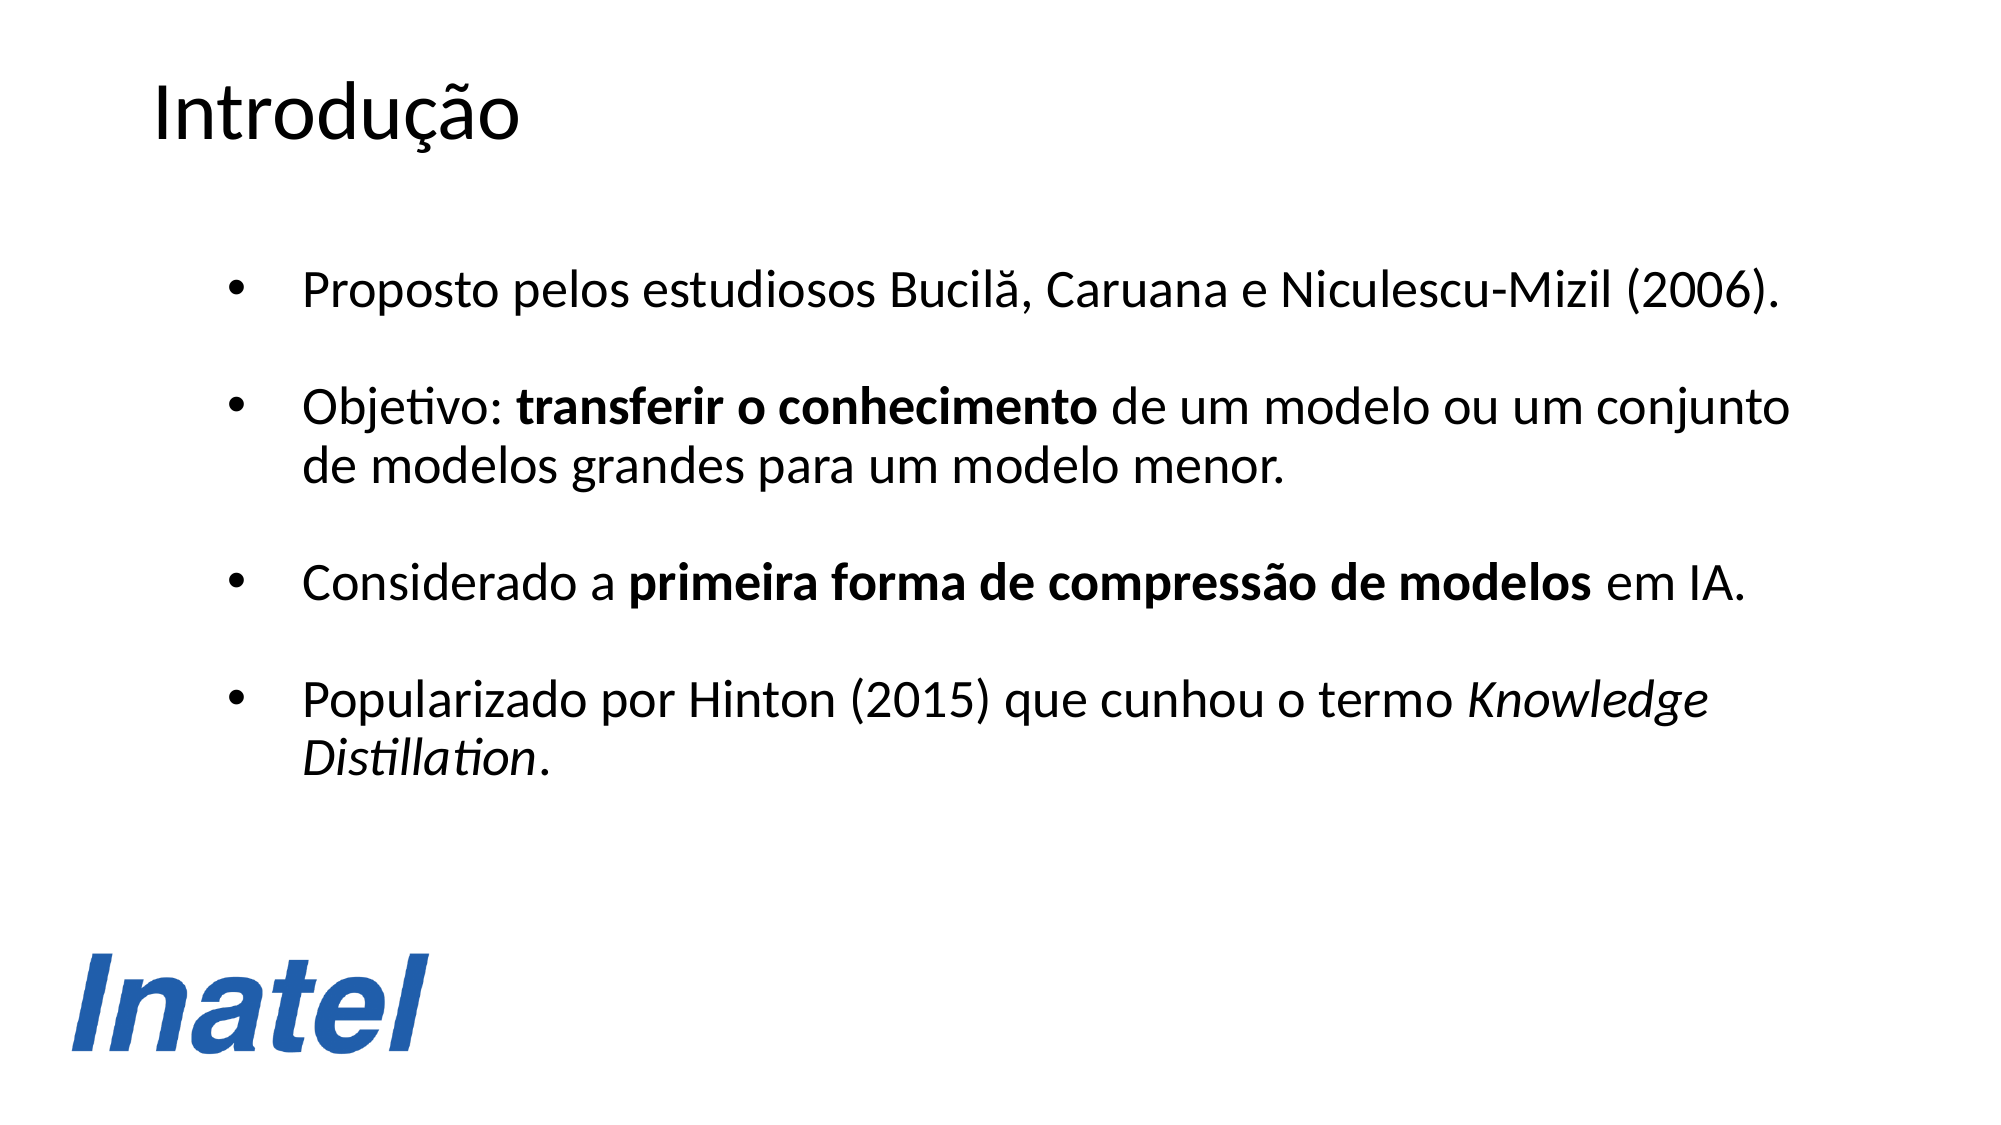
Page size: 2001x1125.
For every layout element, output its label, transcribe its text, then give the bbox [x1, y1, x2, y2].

title Introdução [137, 59, 1860, 166]
list Proposto pelos estudiosos Bucilă, Caruana e Niculescu-Mizil (2006). Objetivo: transferir o conhecimento de um modelo ou um conjunto de modelos grandes para um modelo menor. Considerado a primeira forma de compressão de modelos em IA. Popularizado por Hinton (2015) que cunhou o termo Knowledge Distillation. [137, 188, 1860, 1060]
picture [64, 947, 436, 1060]
